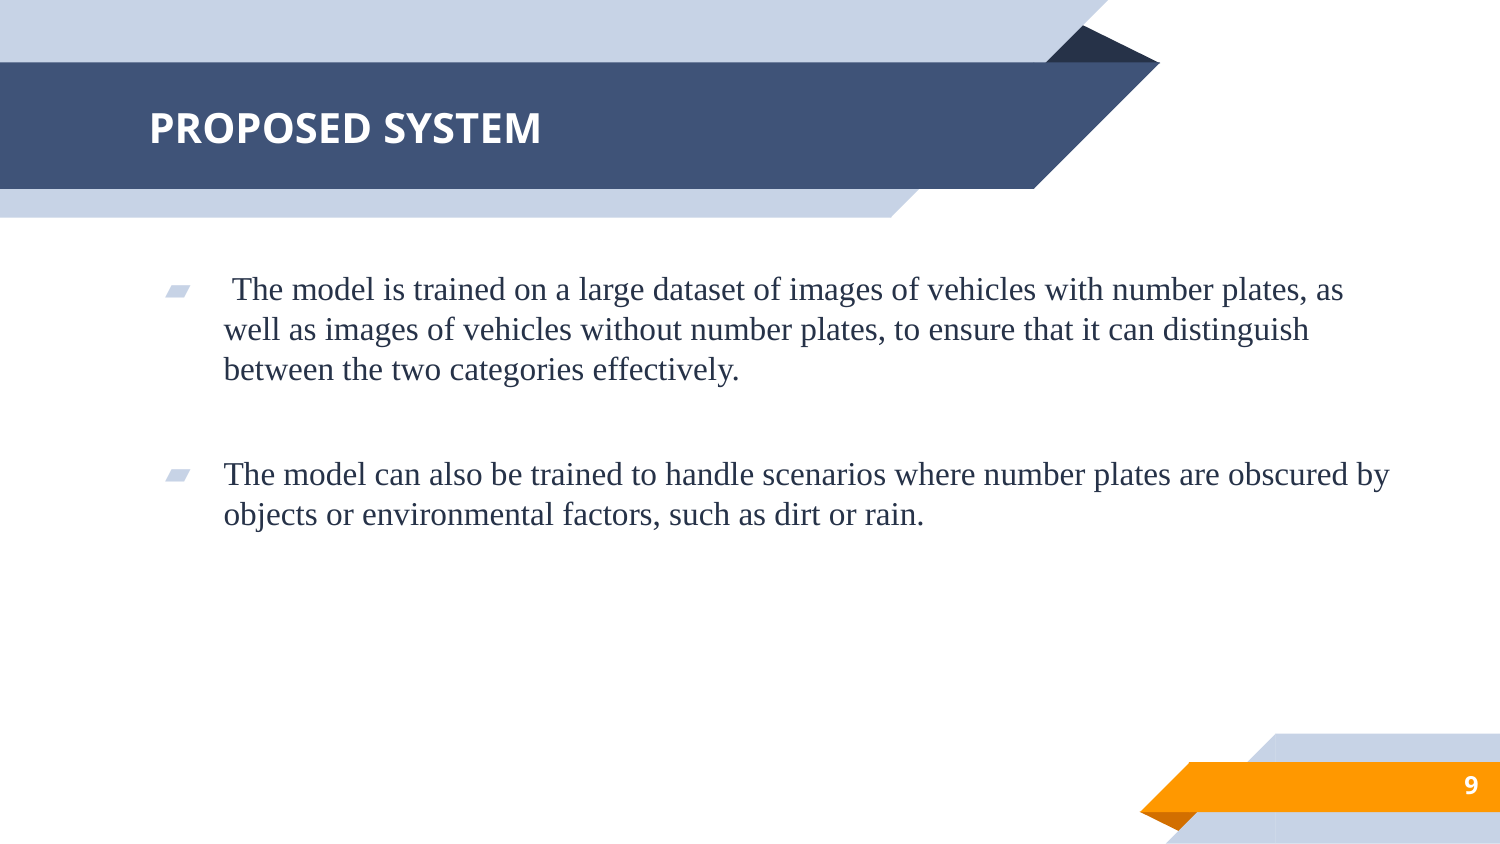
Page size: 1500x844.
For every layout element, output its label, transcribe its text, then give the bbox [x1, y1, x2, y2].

list The model is trained on a large dataset of images of vehicles with number plates, as well as images of vehicles without number plates, to ensure that it can distinguish between the two categories effectively. The model can also be trained to handle scenarios where number plates are obscured by objects or environmental factors, such as dirt or rain. [133, 252, 1411, 700]
title PROPOSED SYSTEM [133, 64, 997, 190]
slide_number 9 [1249, 760, 1494, 813]
